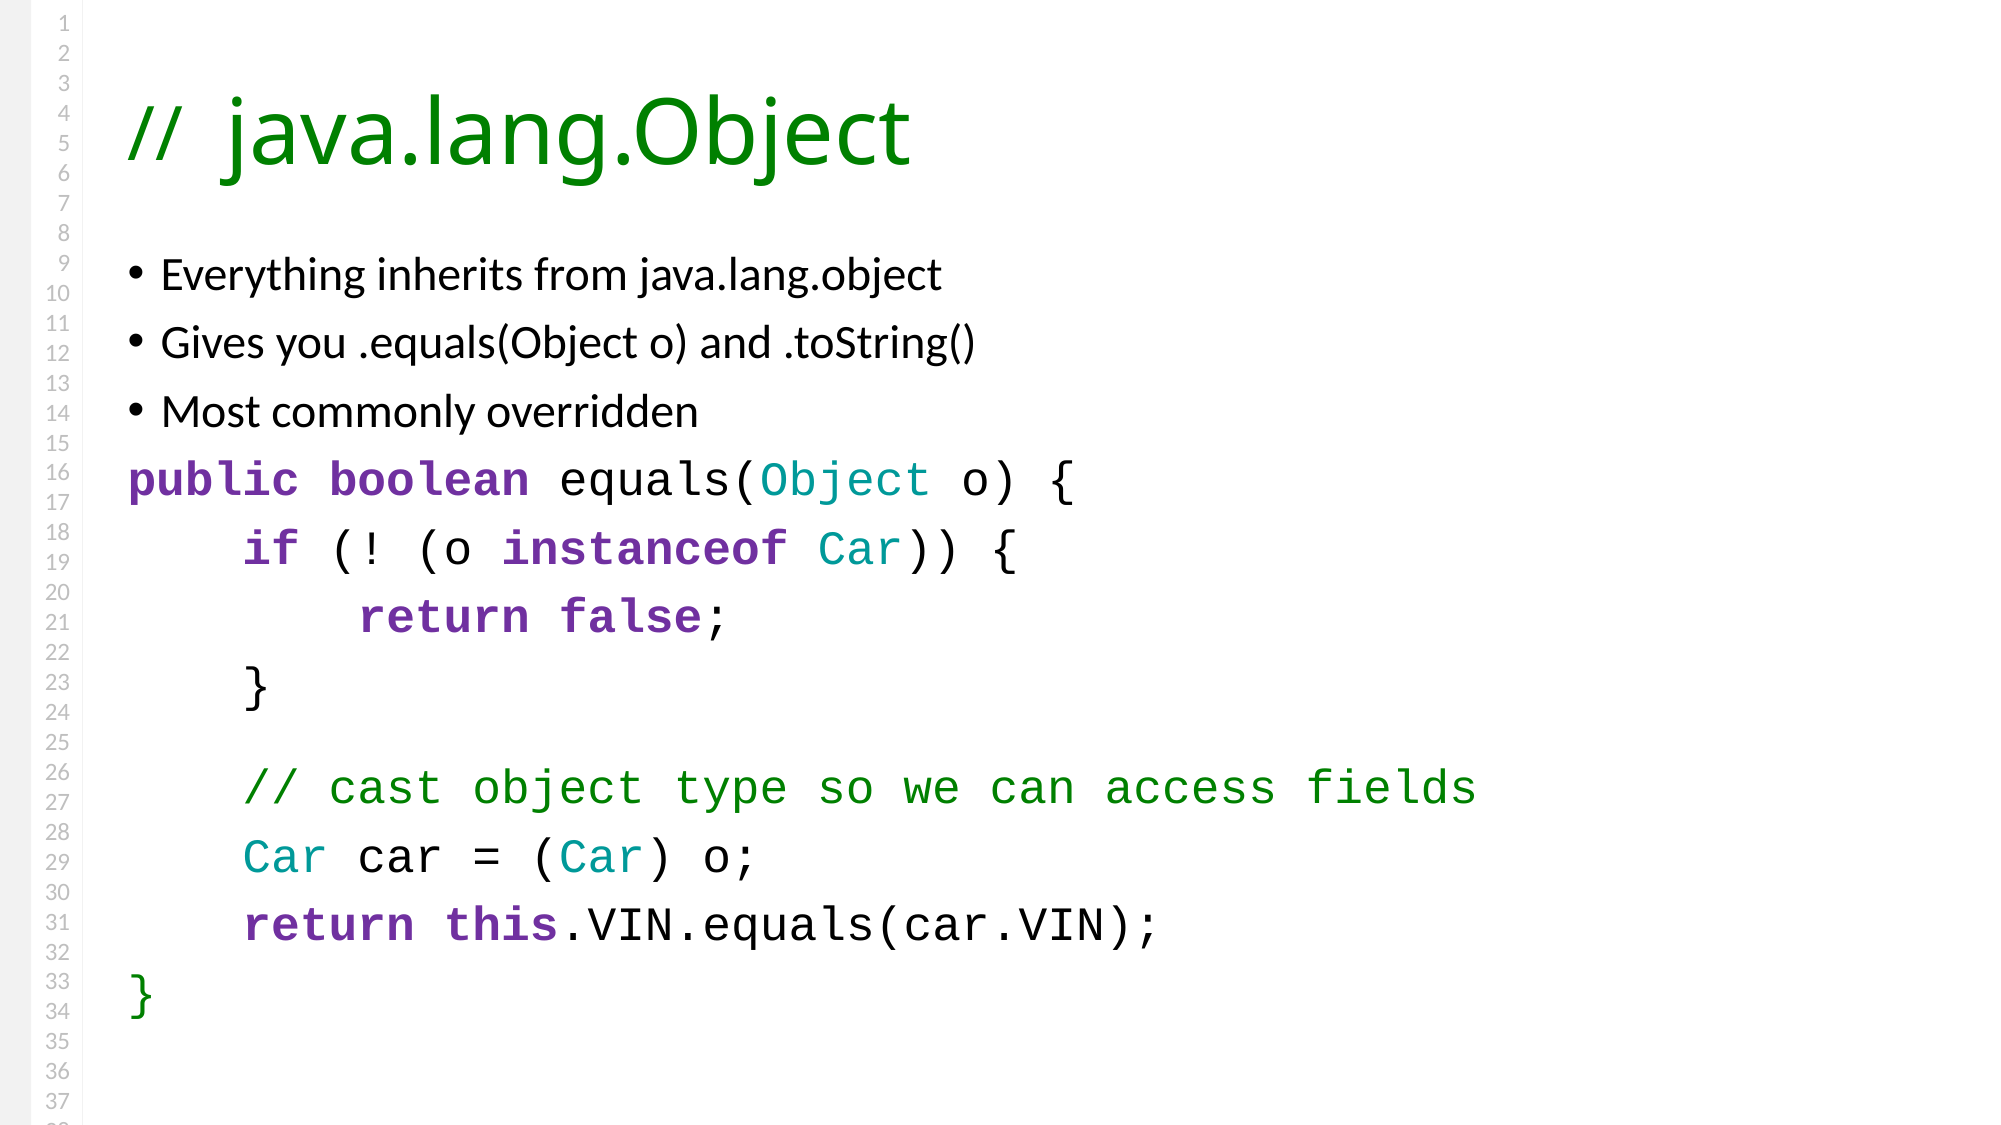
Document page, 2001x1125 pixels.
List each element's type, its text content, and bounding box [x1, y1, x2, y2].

list Everything inherits from java.lang.object Gives you .equals(Object o) and .toString() Most commonly overridden public boolean equals(Object o) { if (! (o instanceof Car)) { return false; } // cast object type so we can access fields Car car = (Car) o; return this.VIN.equals(car.VIN); } [112, 241, 1913, 1029]
title java.lang.Object [210, 59, 1913, 210]
